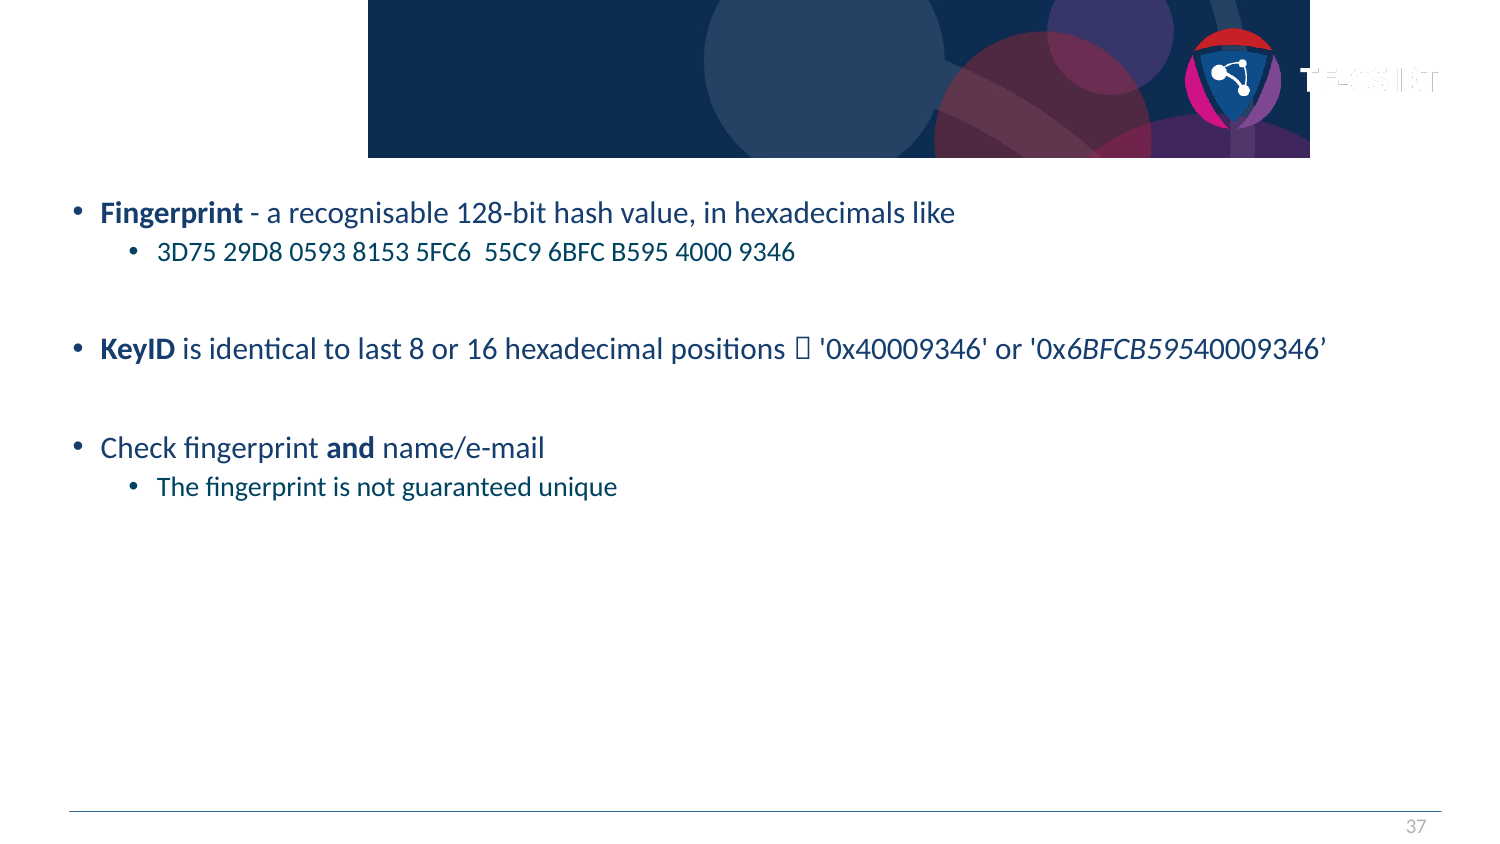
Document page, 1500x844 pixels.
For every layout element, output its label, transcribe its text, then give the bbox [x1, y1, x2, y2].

picture [368, 0, 1439, 158]
title Key generation [57, 21, 1114, 136]
list Fingerprint - a recognisable 128-bit hash value, in hexadecimals like 3D75 29D8 0593 8153 5FC6 55C9 6BFC B595 4000 9346 KeyID is identical to last 8 or 16 hexadecimal positions  '0x40009346' or '0x6BFCB59540009346’ Check fingerprint and name/e-mail The fingerprint is not guaranteed unique [57, 188, 1442, 807]
slide_number 37 [1104, 811, 1442, 839]
